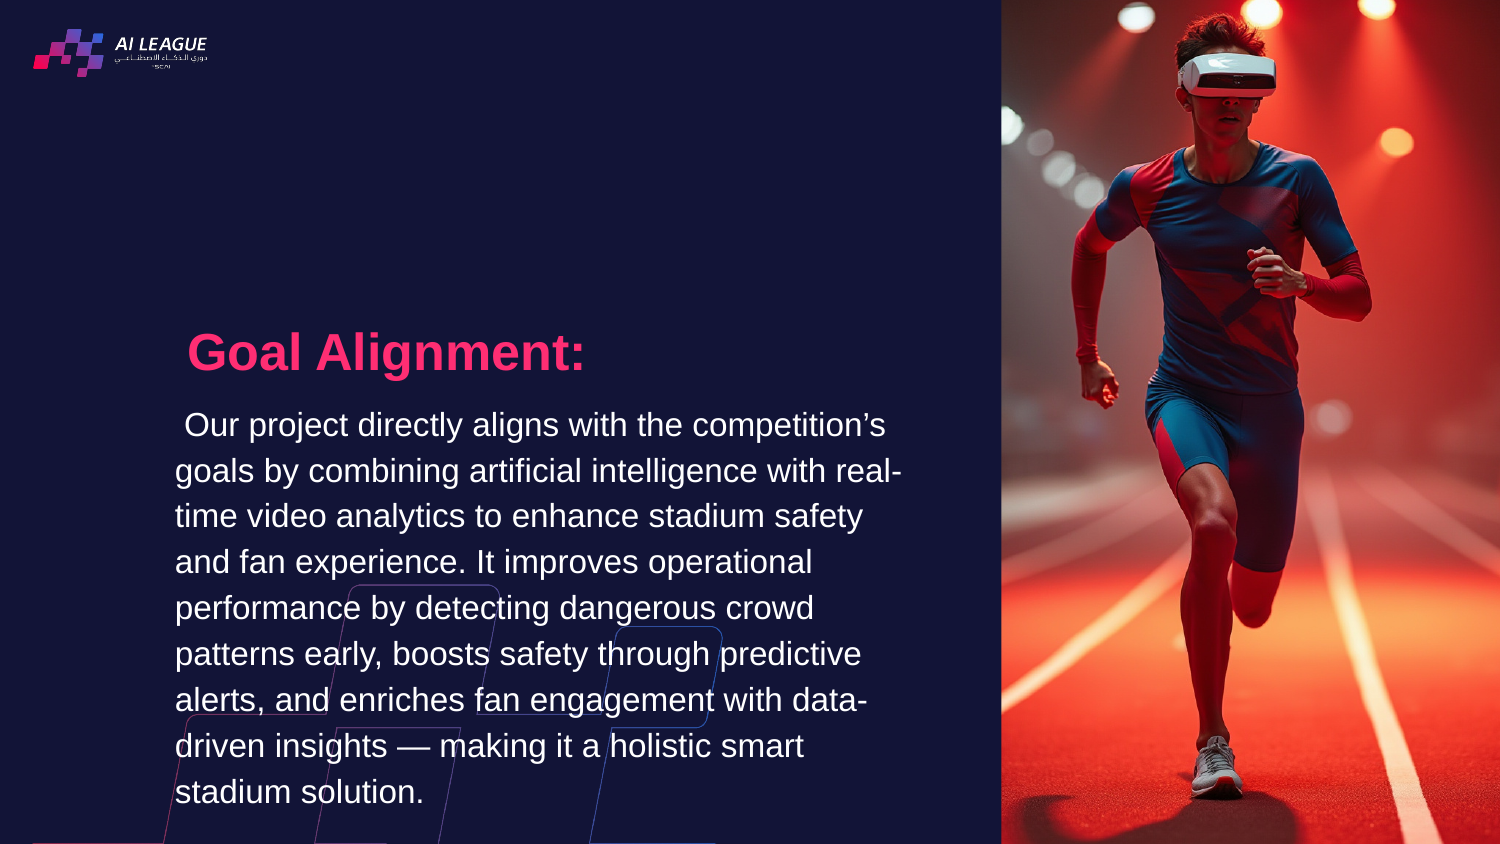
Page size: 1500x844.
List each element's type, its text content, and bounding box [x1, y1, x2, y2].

picture [0, 584, 725, 844]
picture [1001, 0, 1500, 844]
picture [33, 29, 207, 77]
text_box Goal Alignment: [172, 293, 770, 381]
text_box Our project directly aligns with the competition’s goals by combining artificial intelligence with real-time video analytics to enhance stadium safety and fan experience. It improves operational performance by detecting dangerous crowd patterns early, boosts safety through predictive alerts, and enriches fan engagement with data-driven insights — making it a holistic smart stadium solution. [159, 381, 919, 629]
